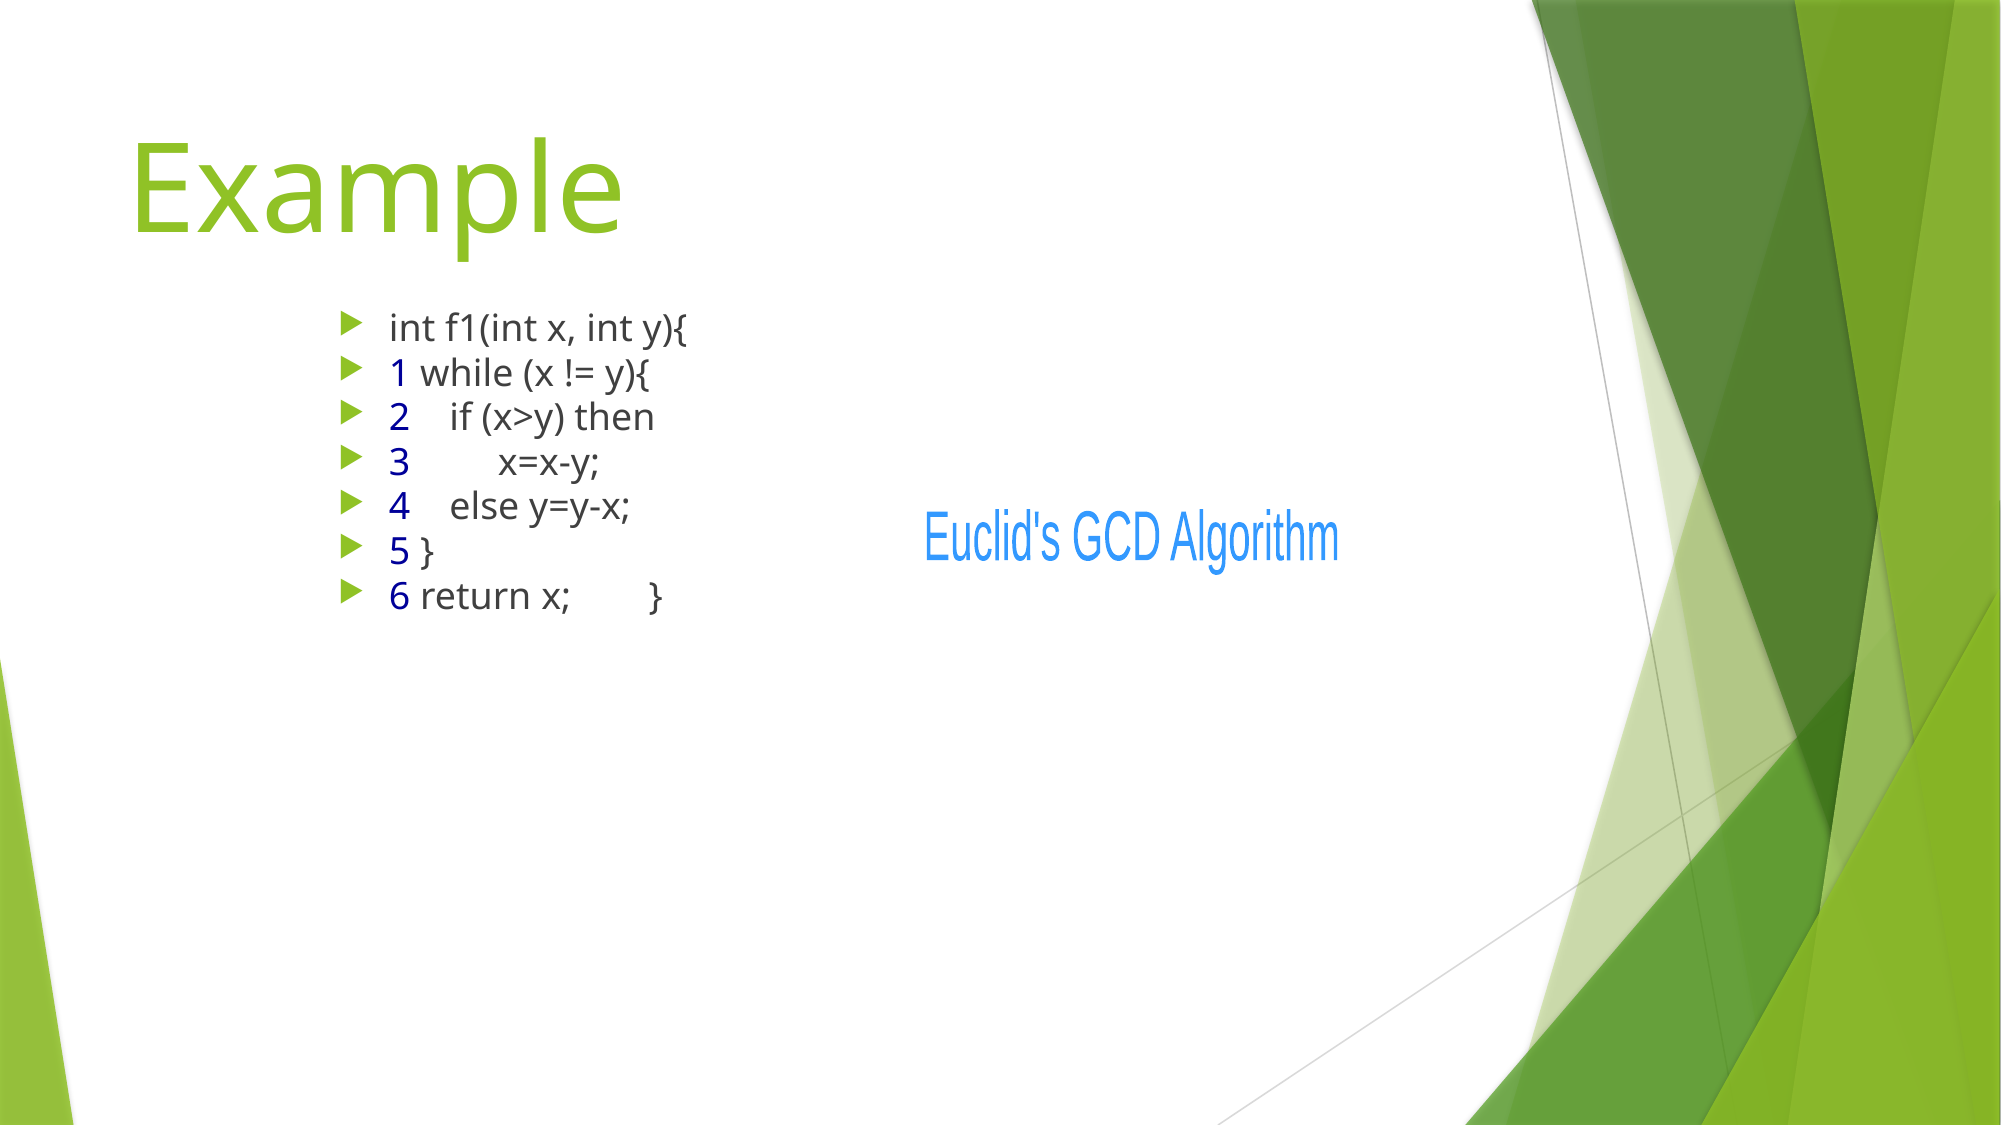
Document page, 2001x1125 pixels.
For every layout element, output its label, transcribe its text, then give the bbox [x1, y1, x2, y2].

list int f1(int x, int y){ 1 while (x != y){ 2 if (x>y) then 3 x=x-y; 4 else y=y-x; 5 } 6 return x; } [323, 299, 1677, 1069]
title Example [111, 99, 1522, 317]
